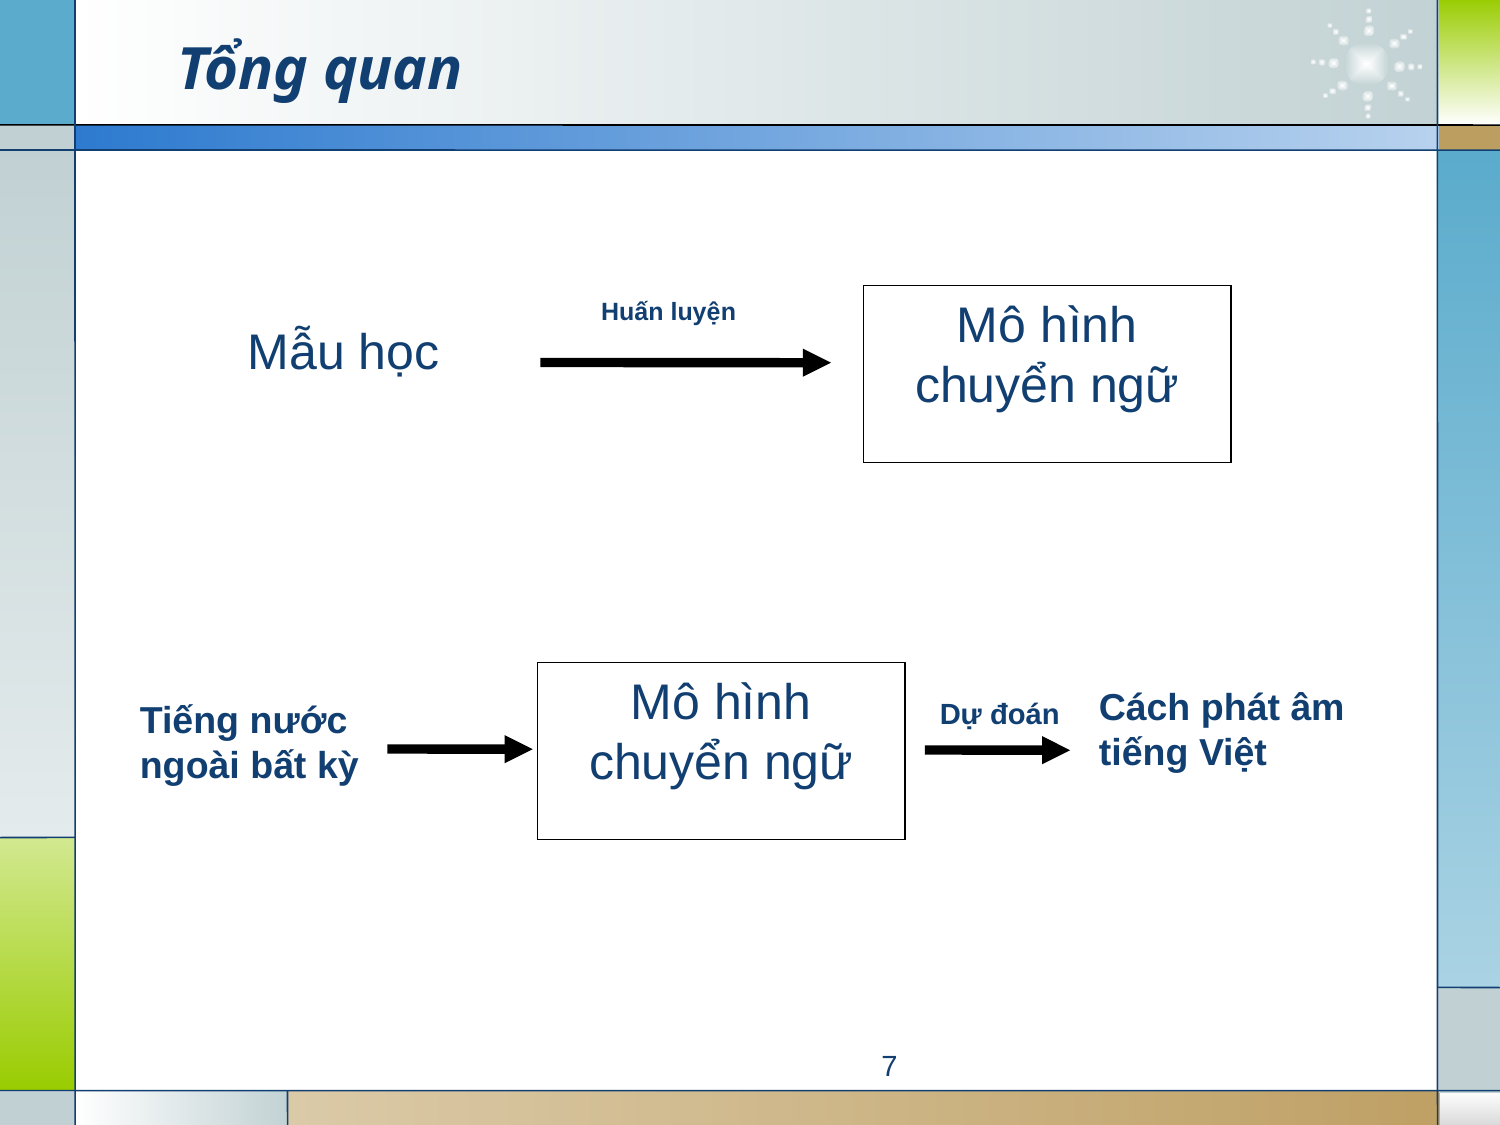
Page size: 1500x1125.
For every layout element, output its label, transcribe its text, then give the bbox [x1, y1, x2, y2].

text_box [124, 262, 1376, 840]
title Tổng quan [162, 20, 1263, 113]
slide_number 7 [562, 1039, 913, 1080]
